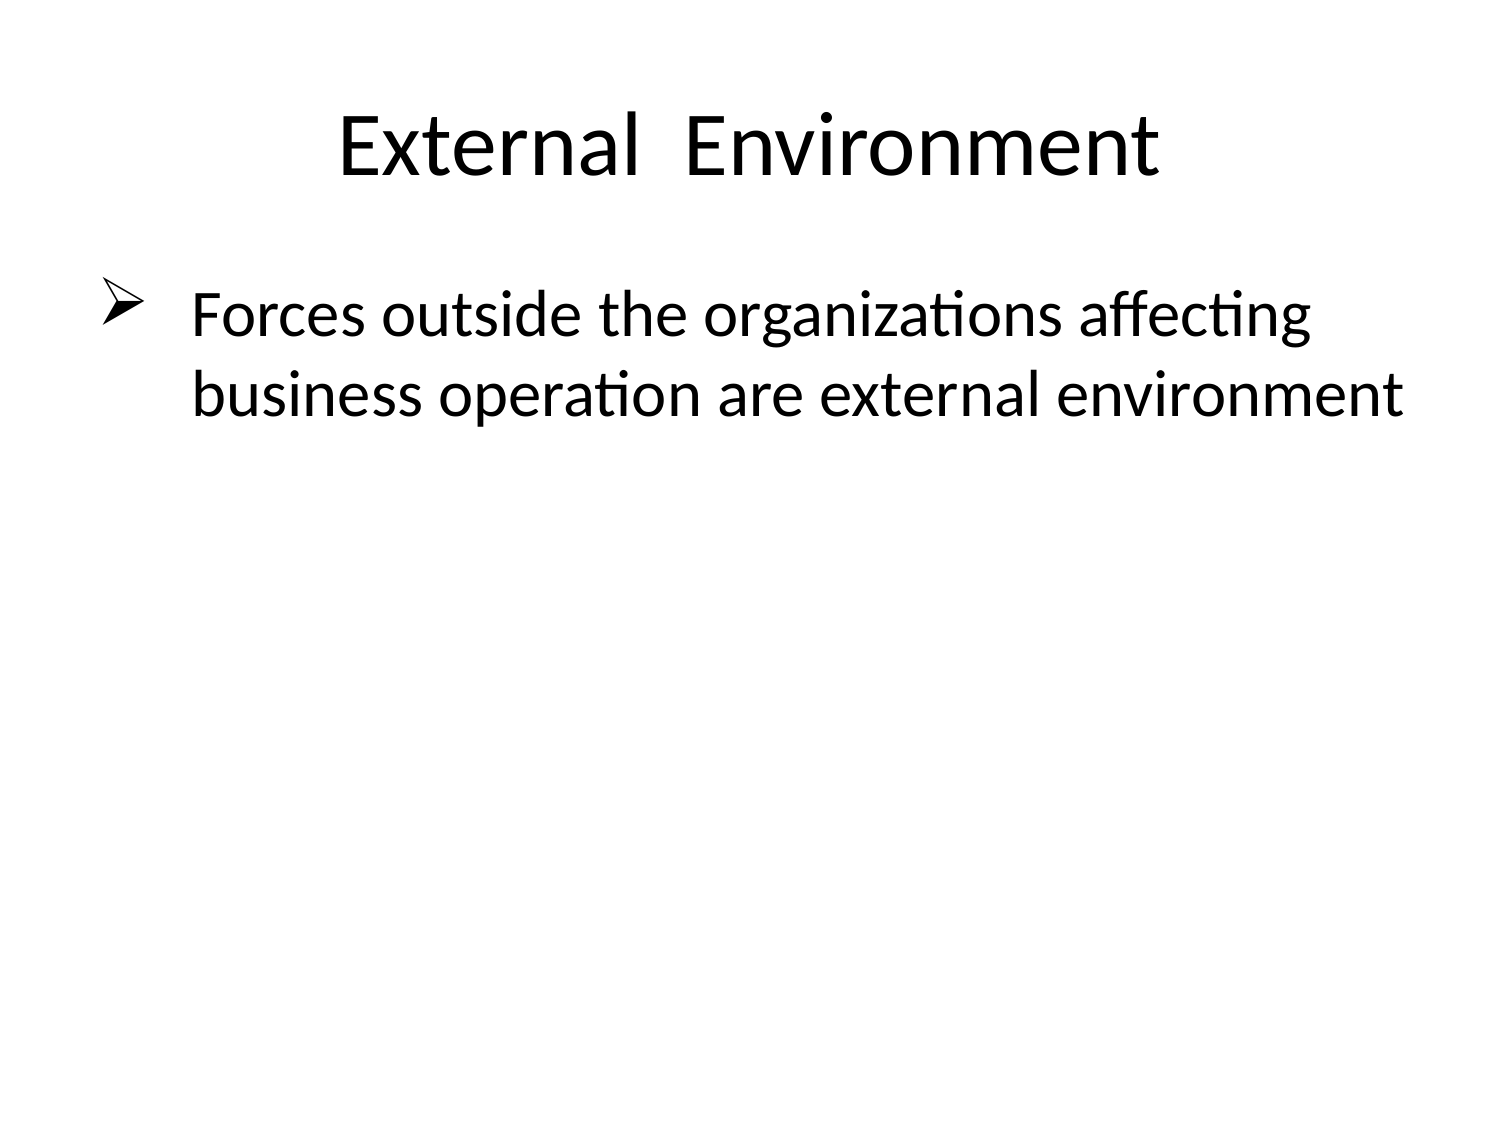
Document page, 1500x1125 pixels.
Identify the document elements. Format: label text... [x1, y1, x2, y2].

title External Environment [75, 45, 1425, 233]
list Forces outside the organizations affecting business operation are external environment [75, 262, 1425, 1005]
